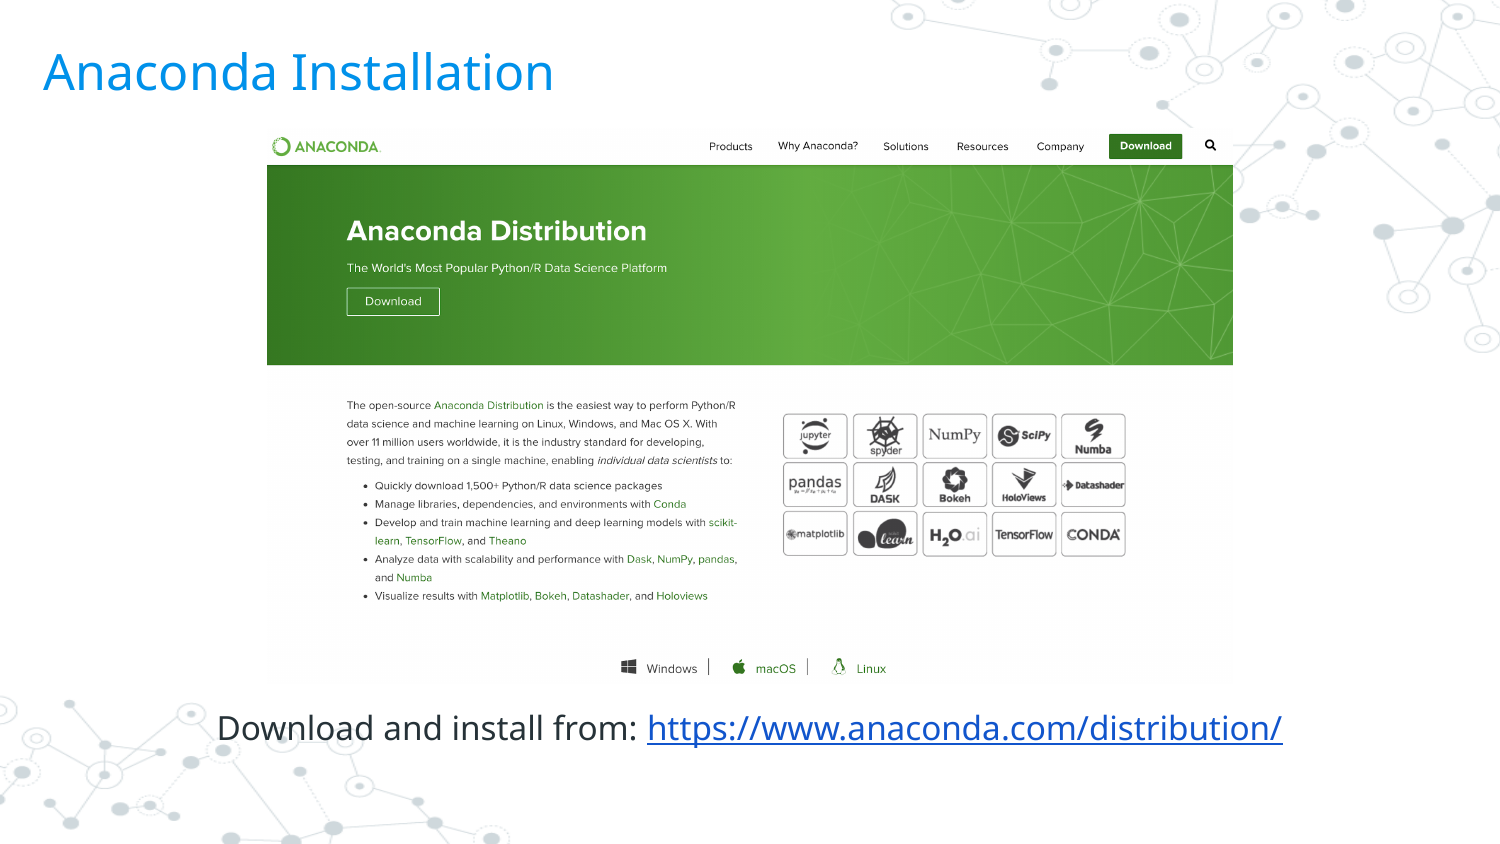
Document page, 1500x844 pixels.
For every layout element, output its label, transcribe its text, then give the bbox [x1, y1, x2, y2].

list Download and install from: https://www.anaconda.com/distribution/ [75, 128, 1425, 794]
picture [0, 0, 1500, 844]
title Anaconda Installation [28, 0, 1271, 116]
